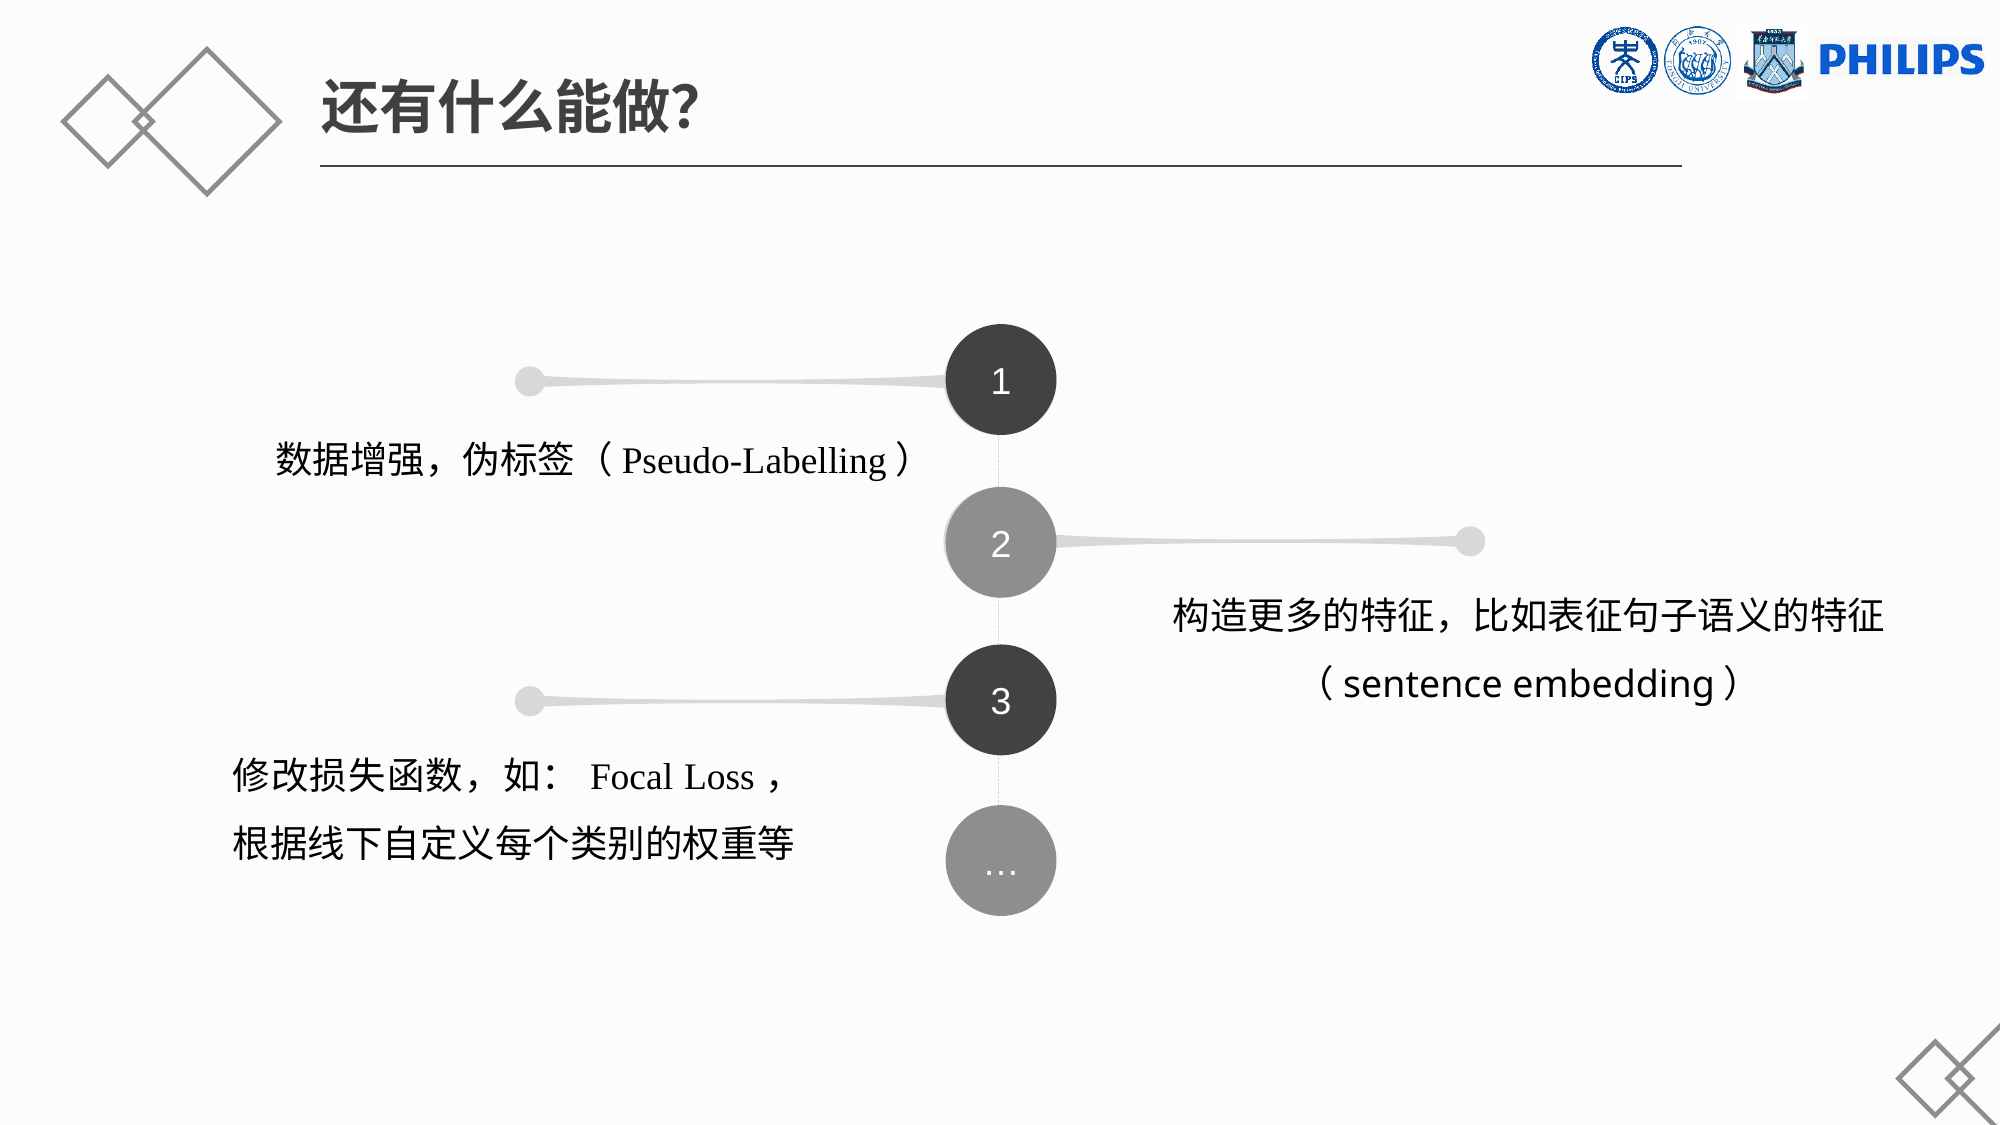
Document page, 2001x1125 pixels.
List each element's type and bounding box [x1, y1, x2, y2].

text_box [63, 49, 2000, 1125]
picture [1737, 23, 1808, 101]
picture [1663, 26, 1731, 95]
text_box [514, 324, 1486, 917]
picture [1816, 37, 1985, 77]
picture [1590, 26, 1660, 95]
